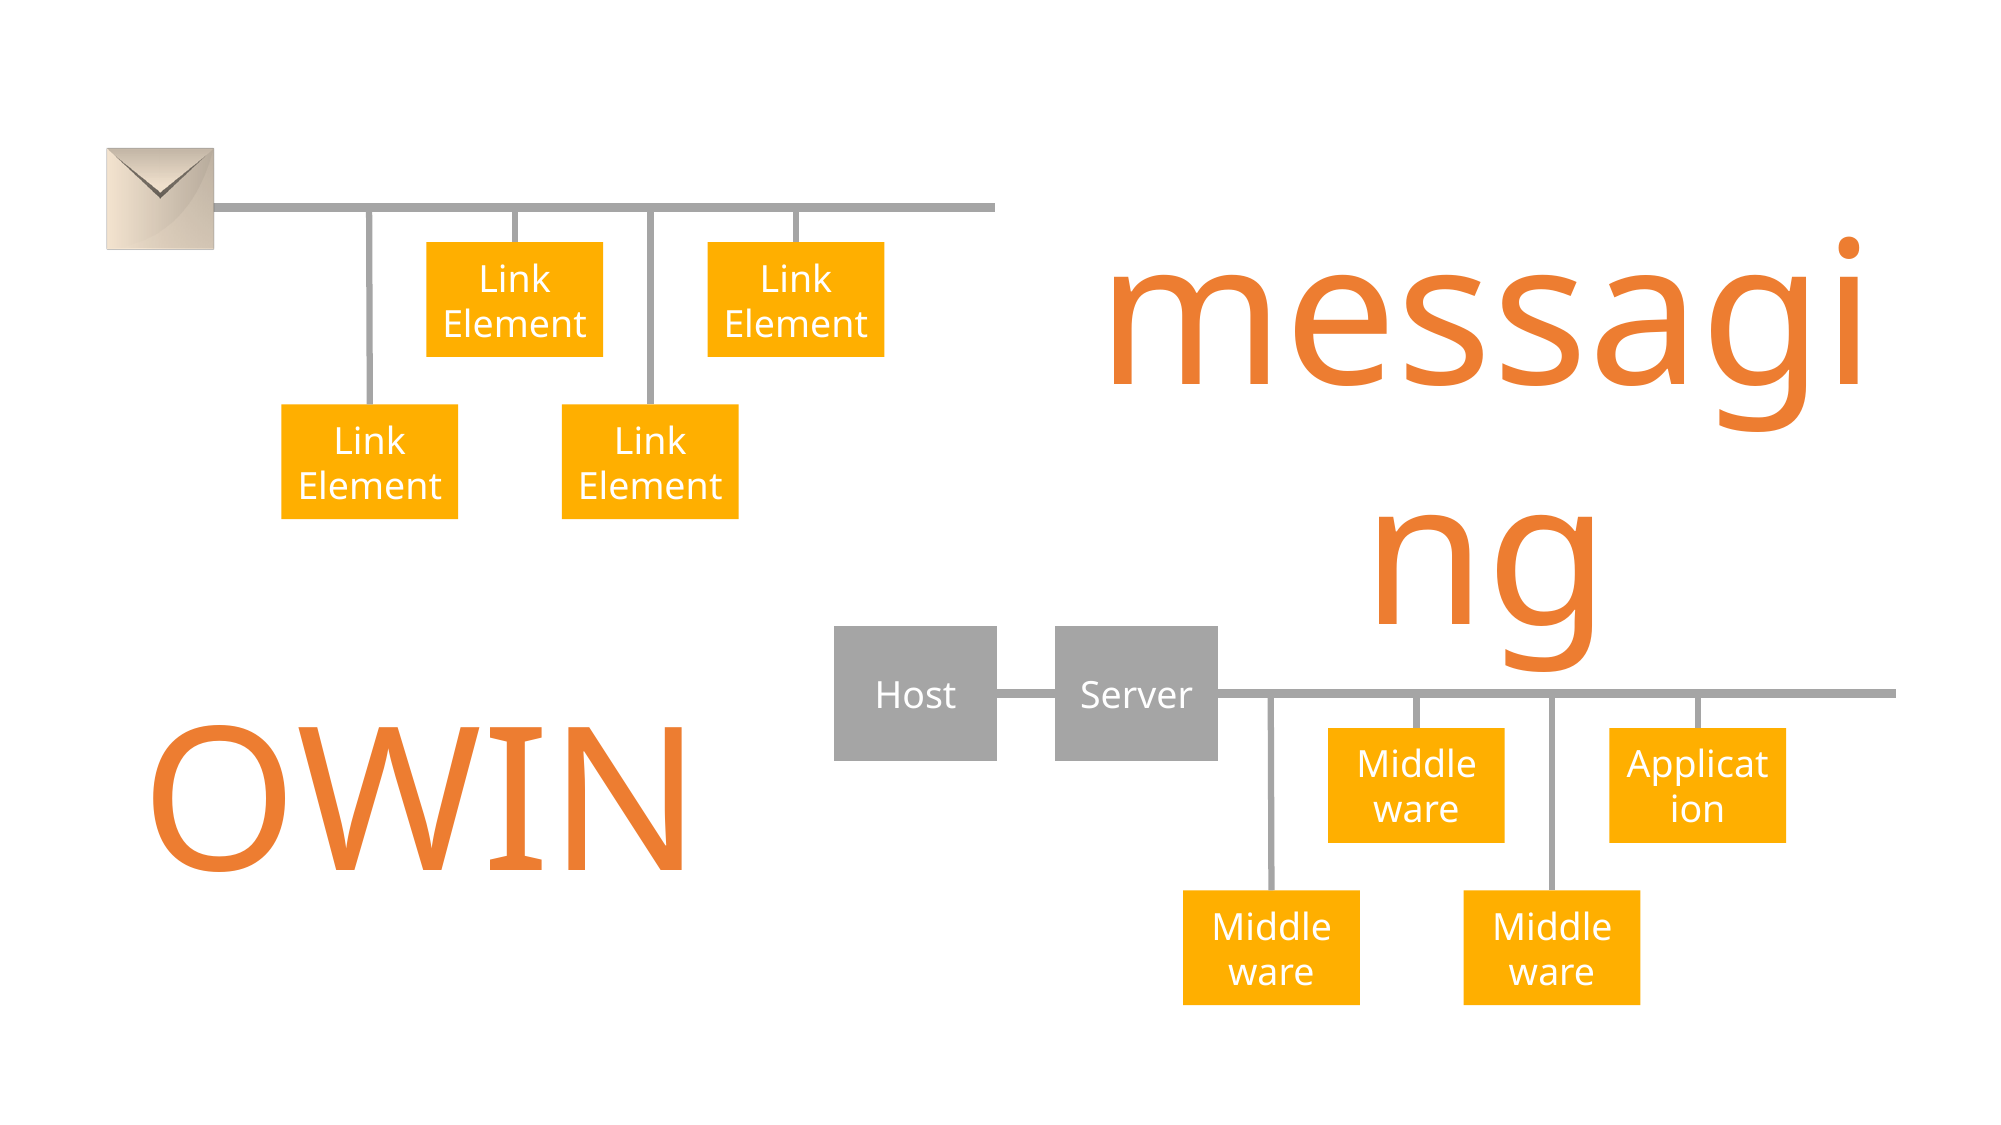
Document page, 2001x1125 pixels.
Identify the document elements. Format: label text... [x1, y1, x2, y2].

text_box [834, 627, 1897, 1005]
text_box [96, 109, 995, 520]
text_box OWIN [11, 663, 832, 918]
text_box messaging [1076, 177, 1897, 627]
